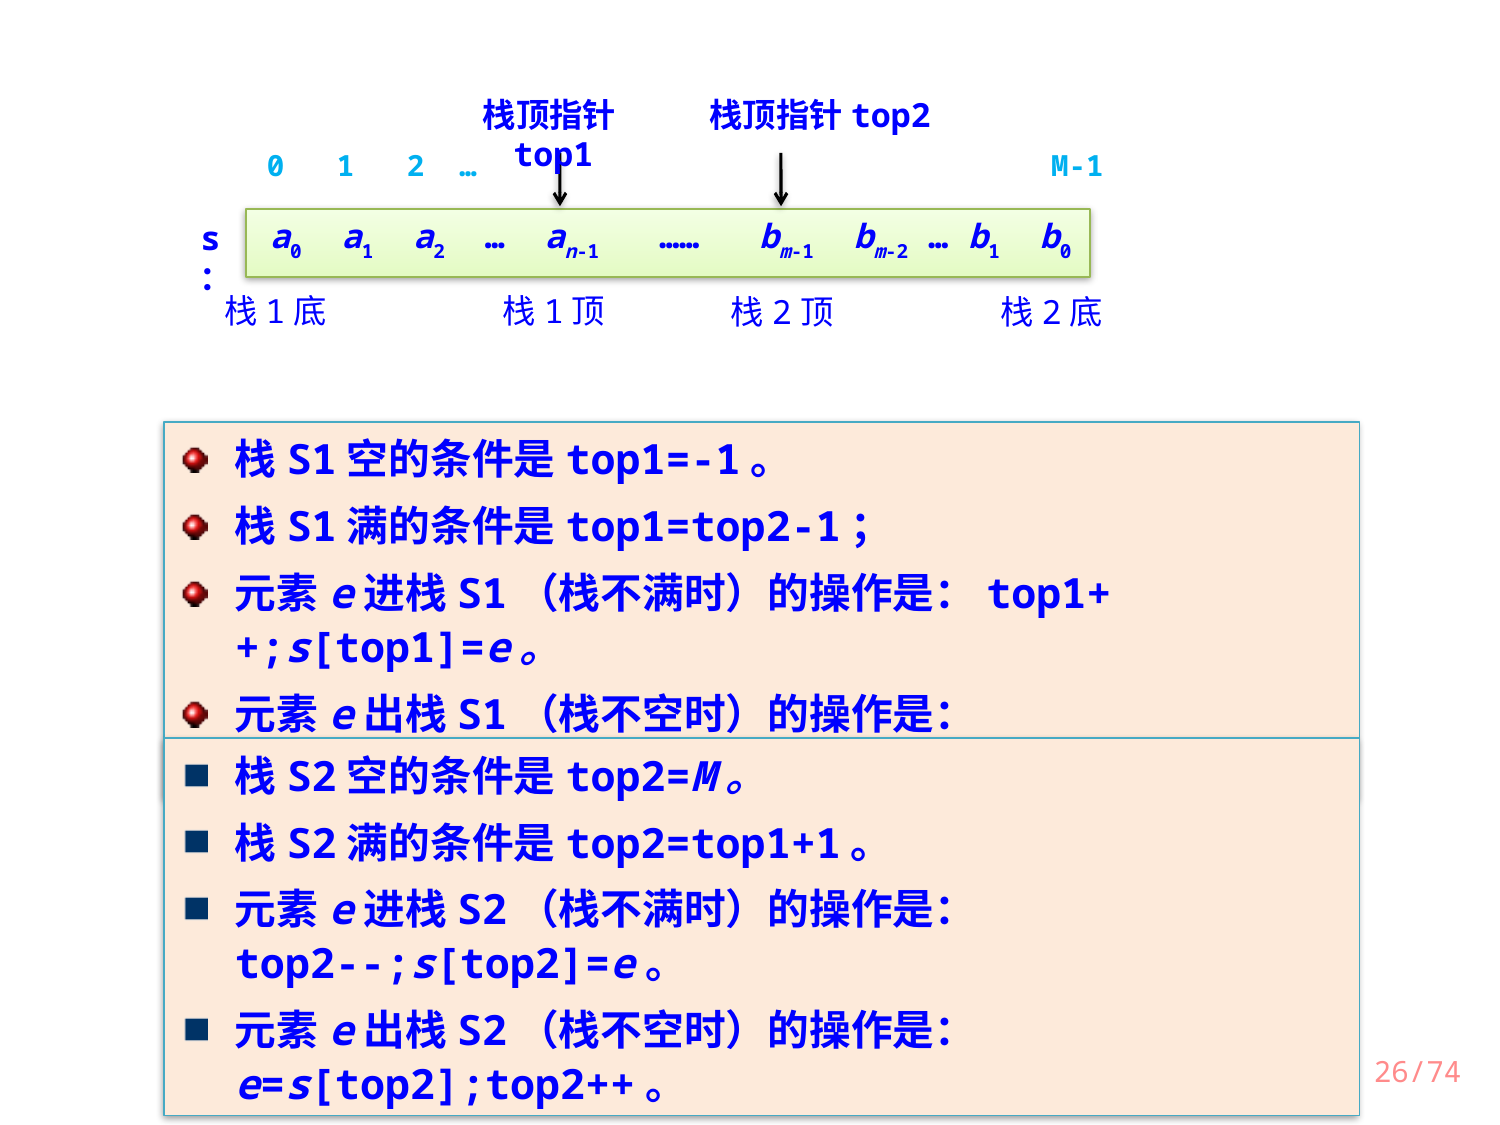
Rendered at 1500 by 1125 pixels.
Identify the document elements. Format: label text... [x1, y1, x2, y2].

picture [178, 760, 208, 790]
picture [178, 1014, 208, 1044]
text_box 栈S1空的条件是top1=-1。 栈S1满的条件是top1=top2-1； 元素e进栈S1（栈不满时）的操作是：top1++;s[top1]=e。 元素e出栈S1（栈不空时）的操作是：e=s[top1];top1--。 [163, 421, 1360, 737]
picture [178, 893, 208, 923]
picture [178, 826, 208, 856]
picture [178, 697, 208, 728]
picture [178, 510, 208, 540]
text_box 栈S2空的条件是top2=M。 栈S2满的条件是top2=top1+1。 元素e进栈S2（栈不满时）的操作是：top2--;s[top2]=e。 元素e出栈S2（栈不空时）的操作是：e=s[top2];top2++。 [163, 737, 1360, 1116]
slide_number 26/74 [1328, 1042, 1477, 1103]
picture [178, 443, 208, 473]
picture [178, 577, 208, 607]
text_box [198, 93, 1114, 341]
